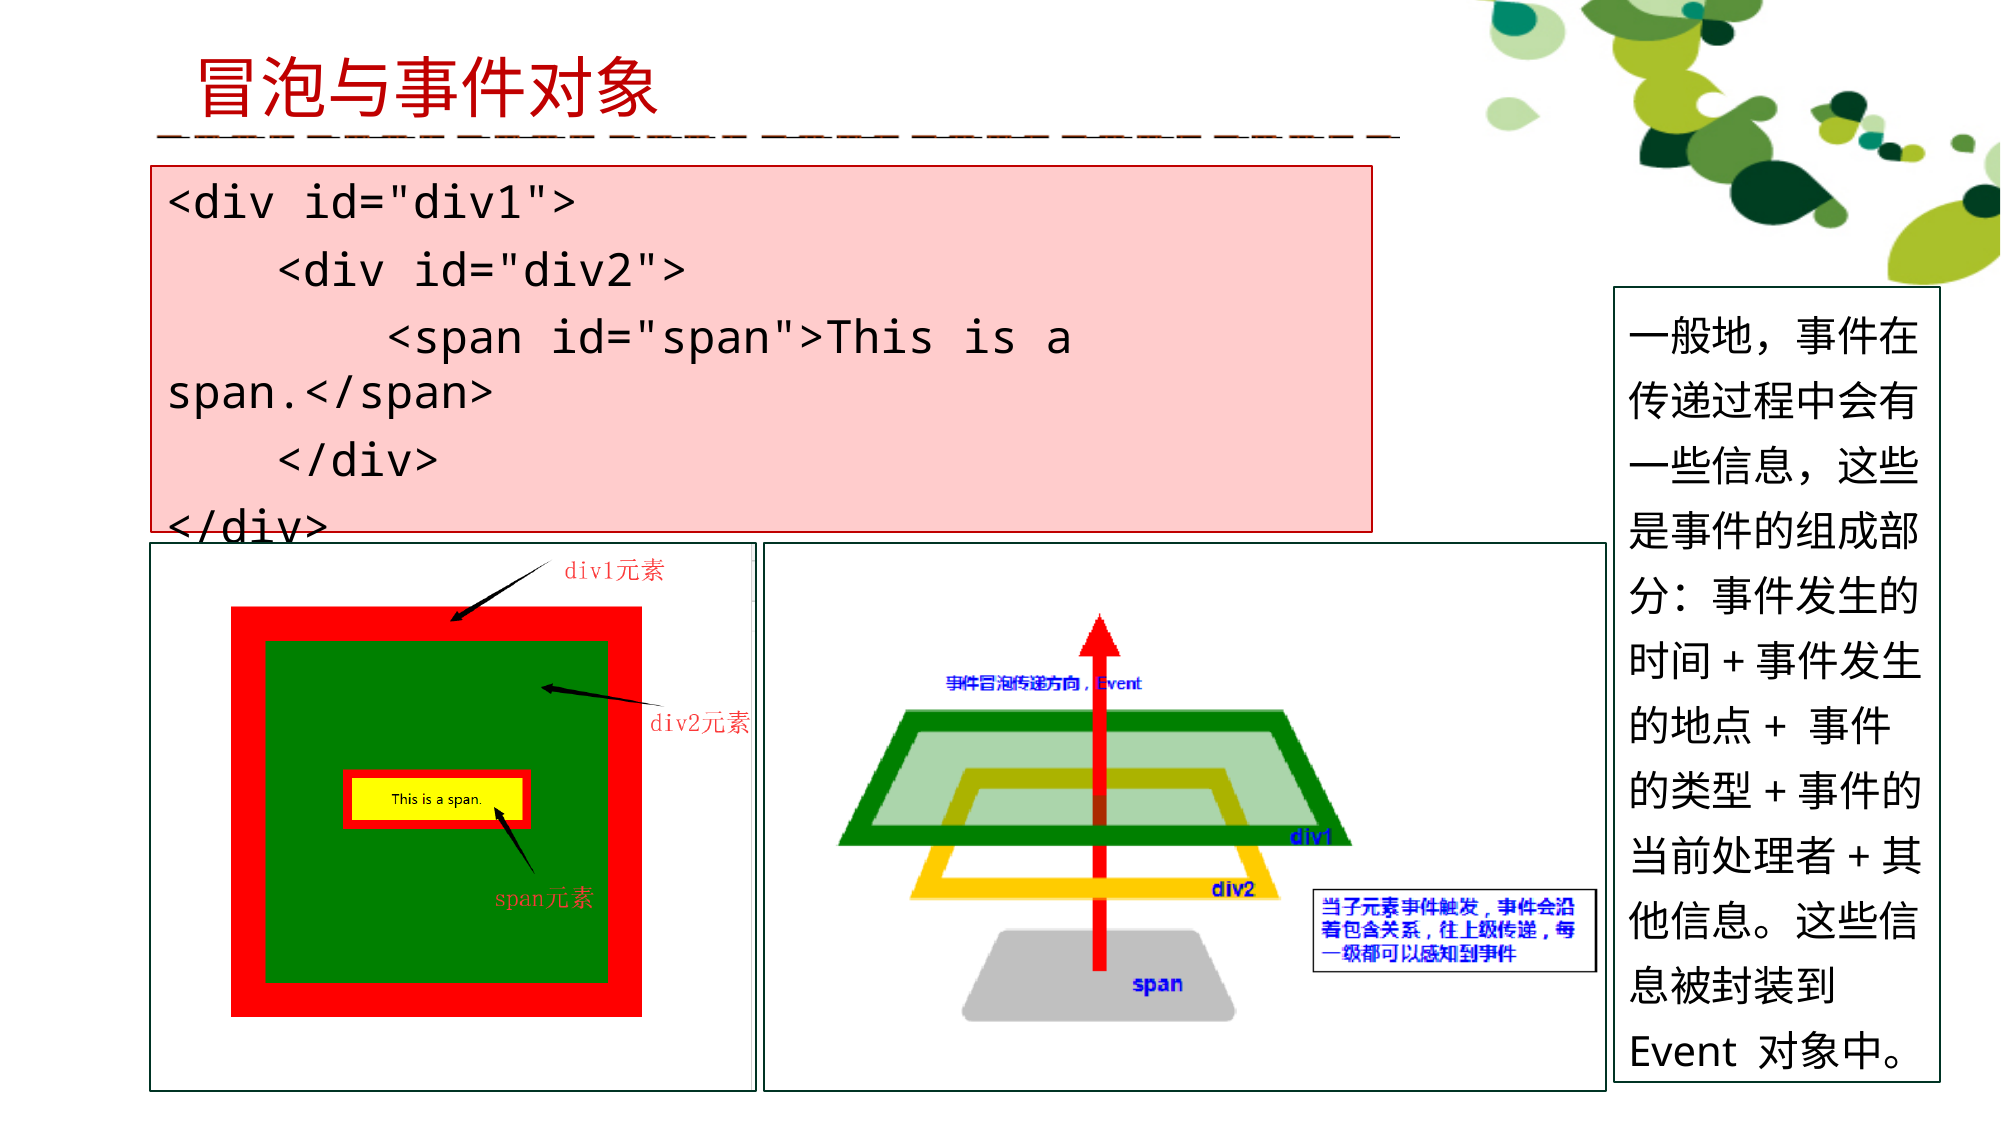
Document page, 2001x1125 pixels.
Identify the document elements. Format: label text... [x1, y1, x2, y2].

picture [0, 0, 2001, 1125]
text_box <div id="div1"> <div id="div2"> <span id="span">This is a span.</span> </div> </div> [150, 165, 1372, 532]
list 冒泡与事件对象 [178, 38, 1523, 120]
text_box 一般地，事件在传递过程中会有一些信息，这些是事件的组成部分：事件发生的时间+事件发生的地点+ 事件的类型+事件的当前处理者+其他信息。这些信息被封装到 Event 对象中。 [1613, 287, 1941, 1083]
text_box [43, 893, 953, 1106]
